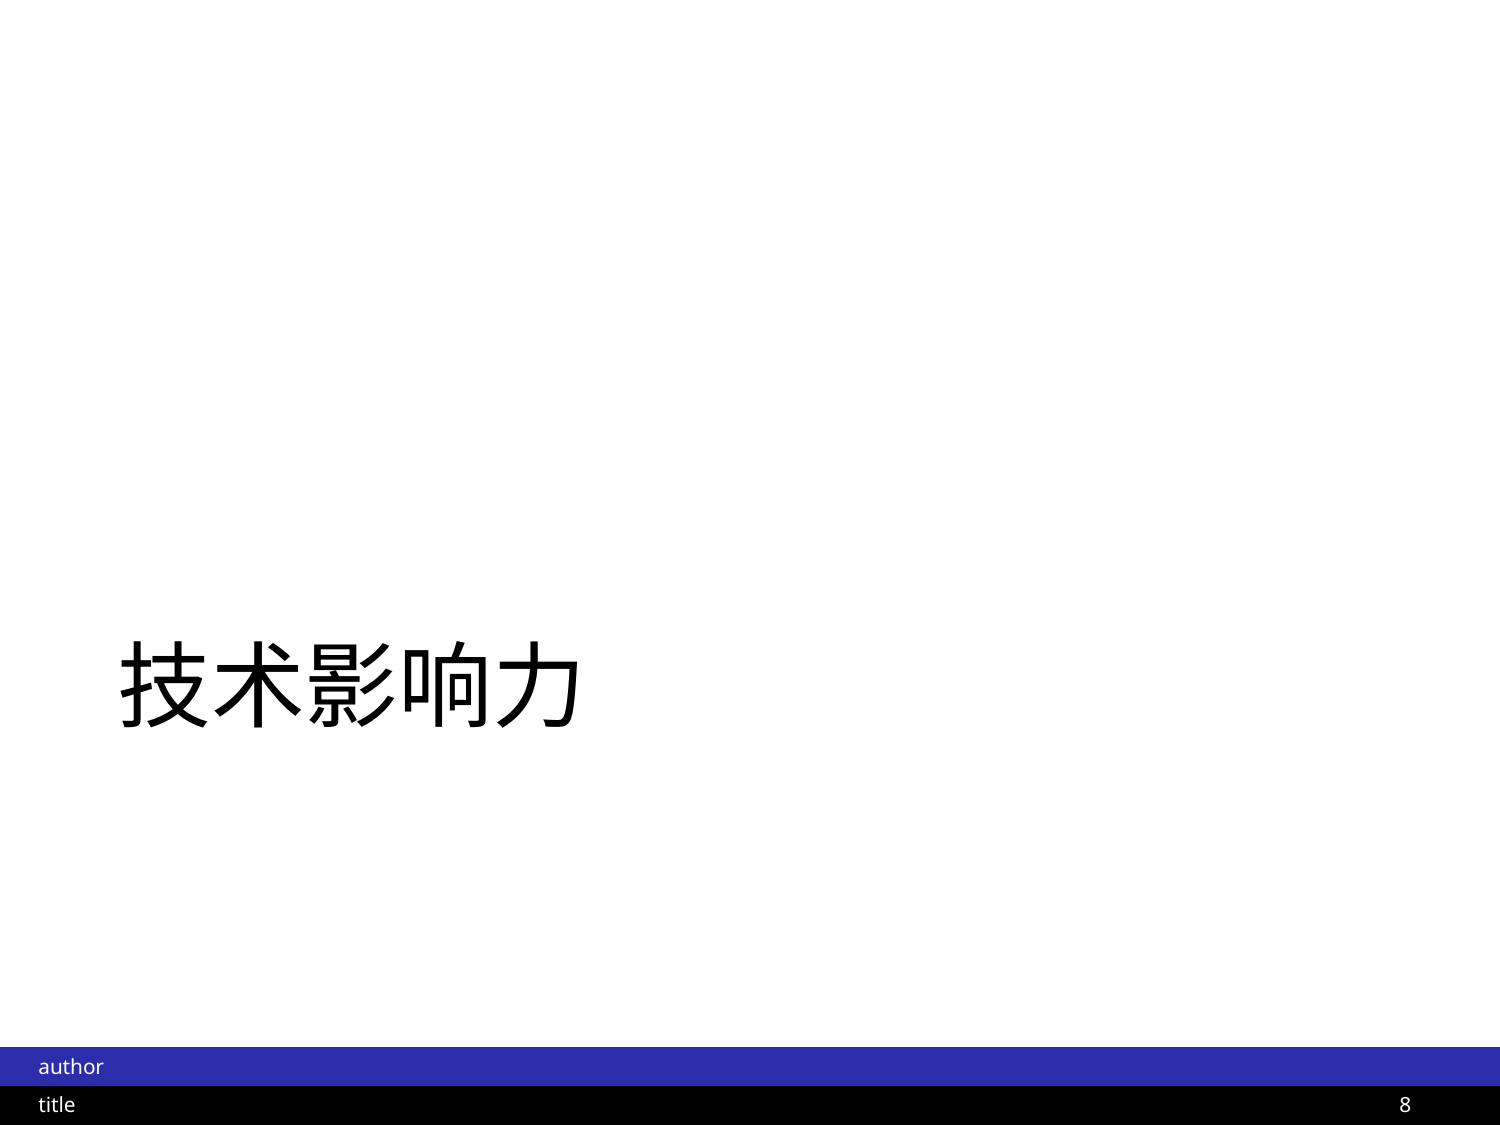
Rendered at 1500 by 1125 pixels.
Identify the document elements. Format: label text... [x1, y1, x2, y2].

title 技术影响力 [102, 280, 1397, 749]
